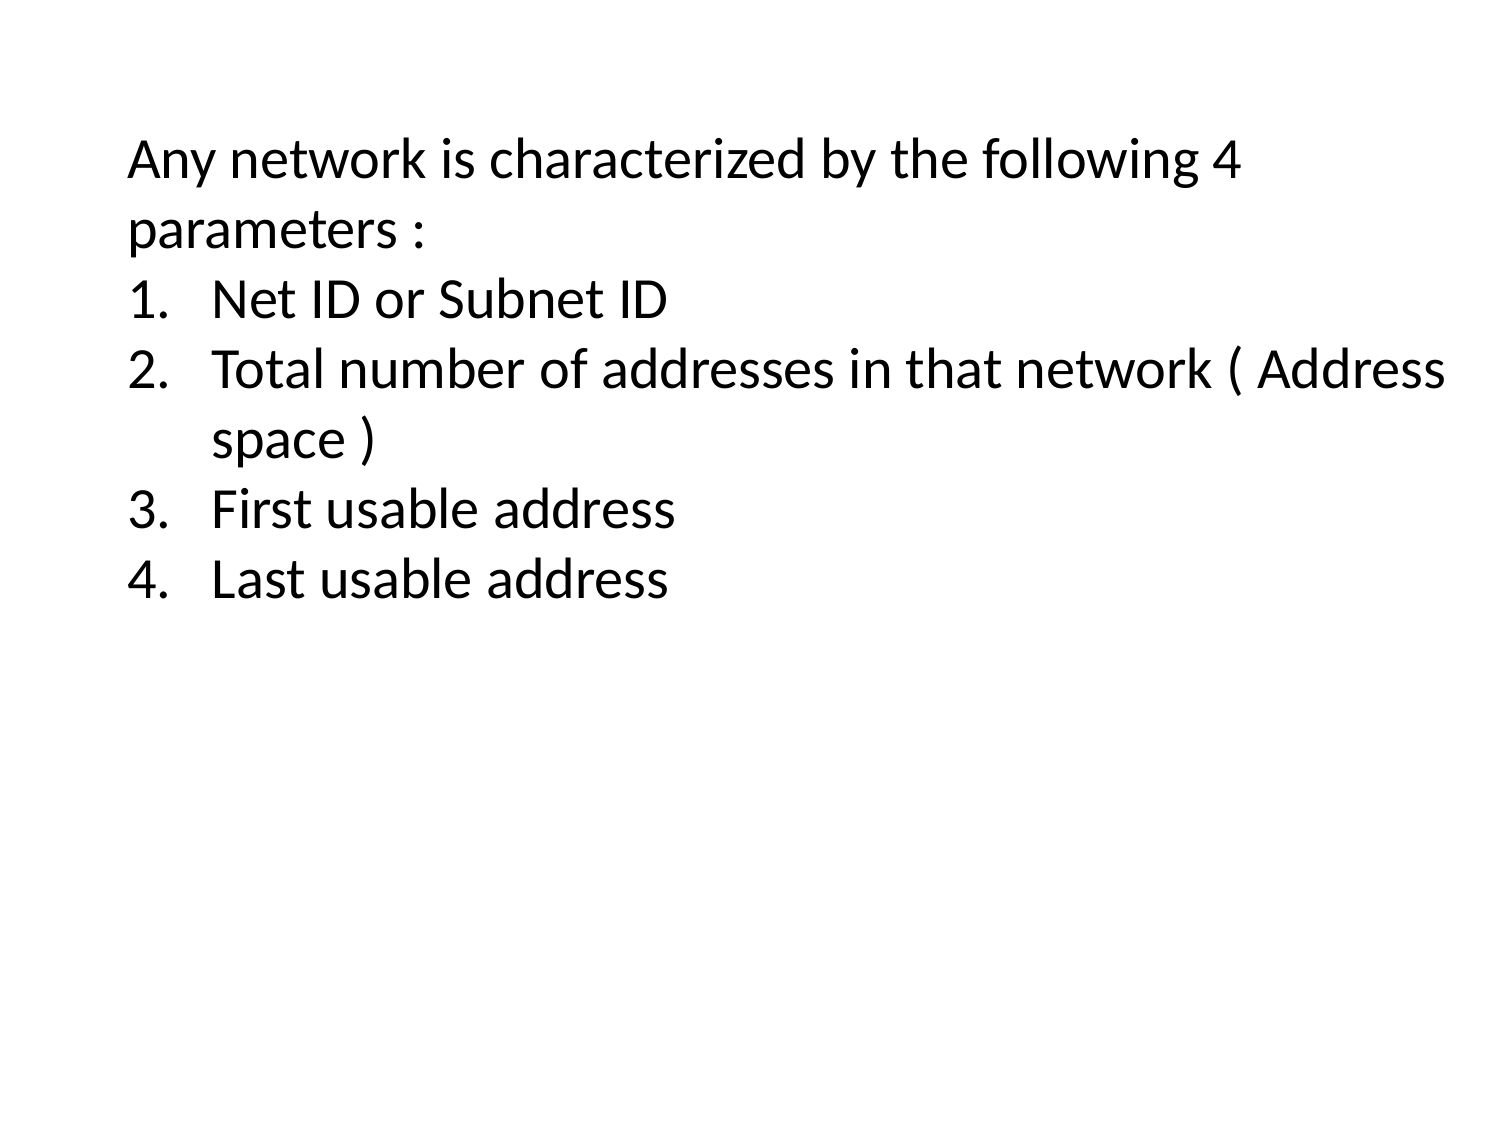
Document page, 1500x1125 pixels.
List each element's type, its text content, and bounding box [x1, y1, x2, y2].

text_box Any network is characterized by the following 4 parameters : Net ID or Subnet ID Total number of addresses in that network ( Address space ) First usable address Last usable address [112, 112, 1500, 687]
